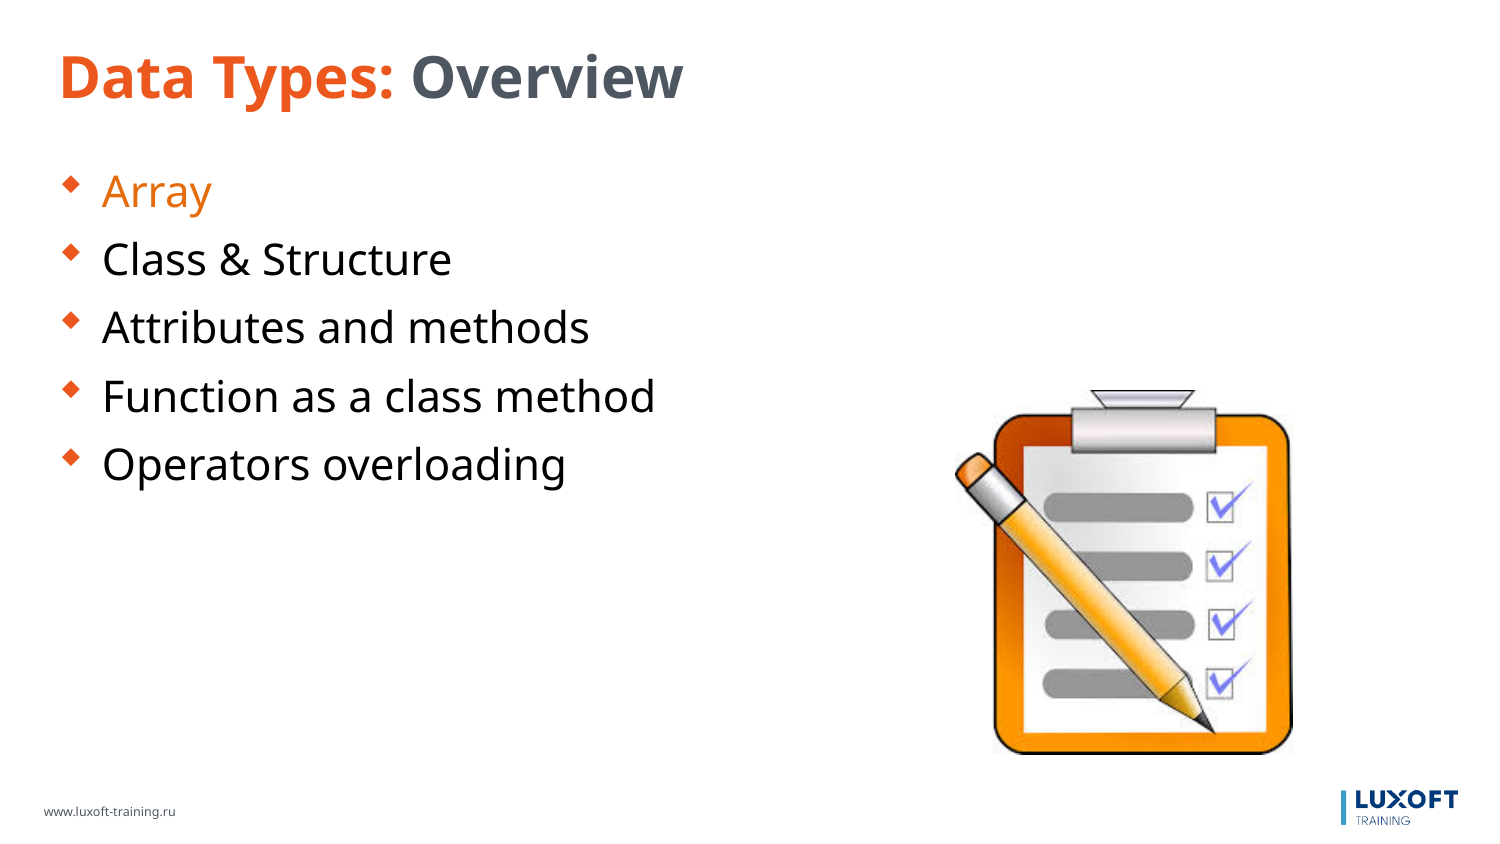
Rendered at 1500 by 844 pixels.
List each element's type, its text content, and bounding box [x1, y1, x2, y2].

text_box Data Types: Overview [47, 45, 1457, 107]
picture [955, 390, 1293, 755]
text_box Array Class & Structure Attributes and methods Function as a class method Operators overloading [46, 142, 1396, 531]
picture [1341, 790, 1458, 825]
